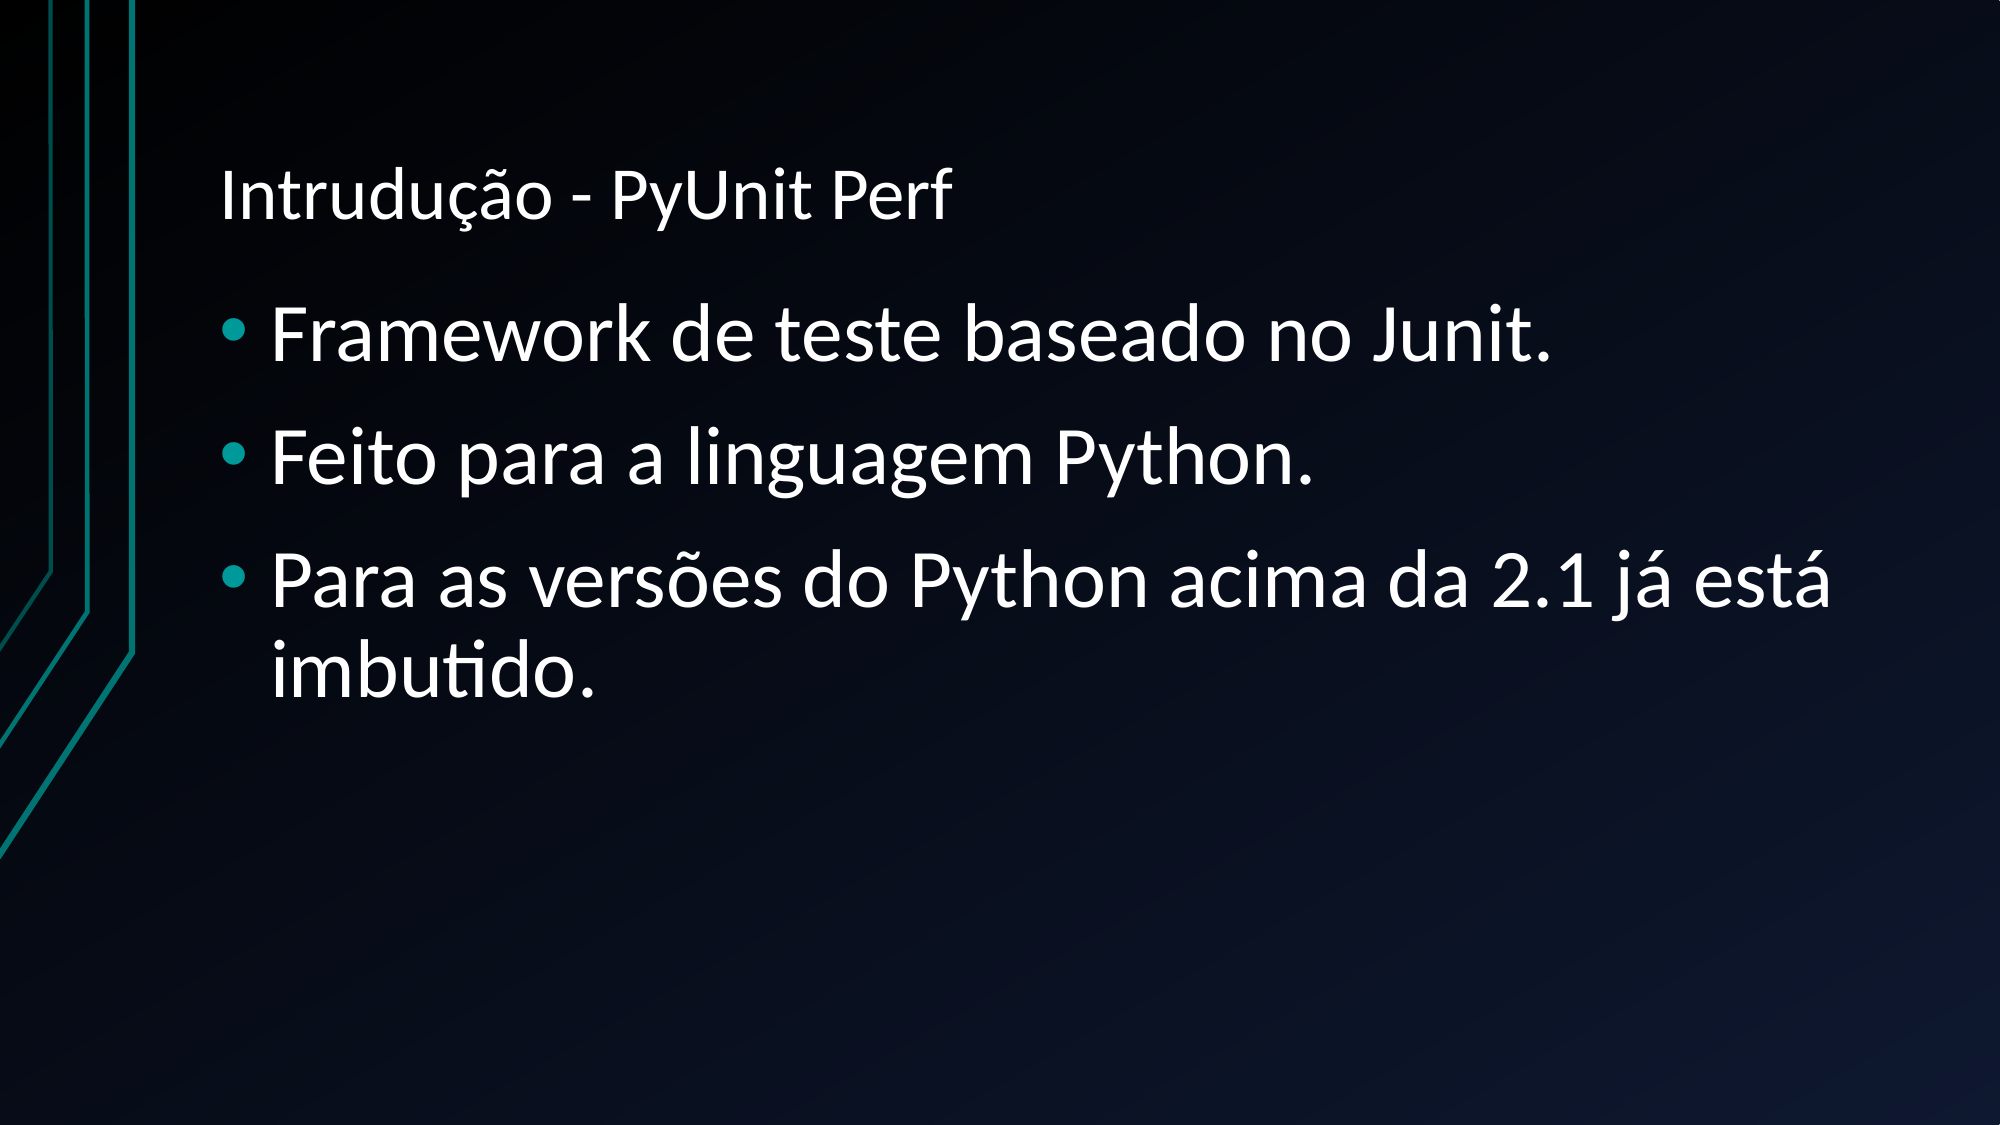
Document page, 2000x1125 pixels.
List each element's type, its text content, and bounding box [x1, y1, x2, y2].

title Intrudução - PyUnit Perf [199, 45, 1900, 246]
list Framework de teste baseado no Junit. Feito para a linguagem Python. Para as versões do Python acima da 2.1 já está imbutido. [199, 279, 1900, 1012]
